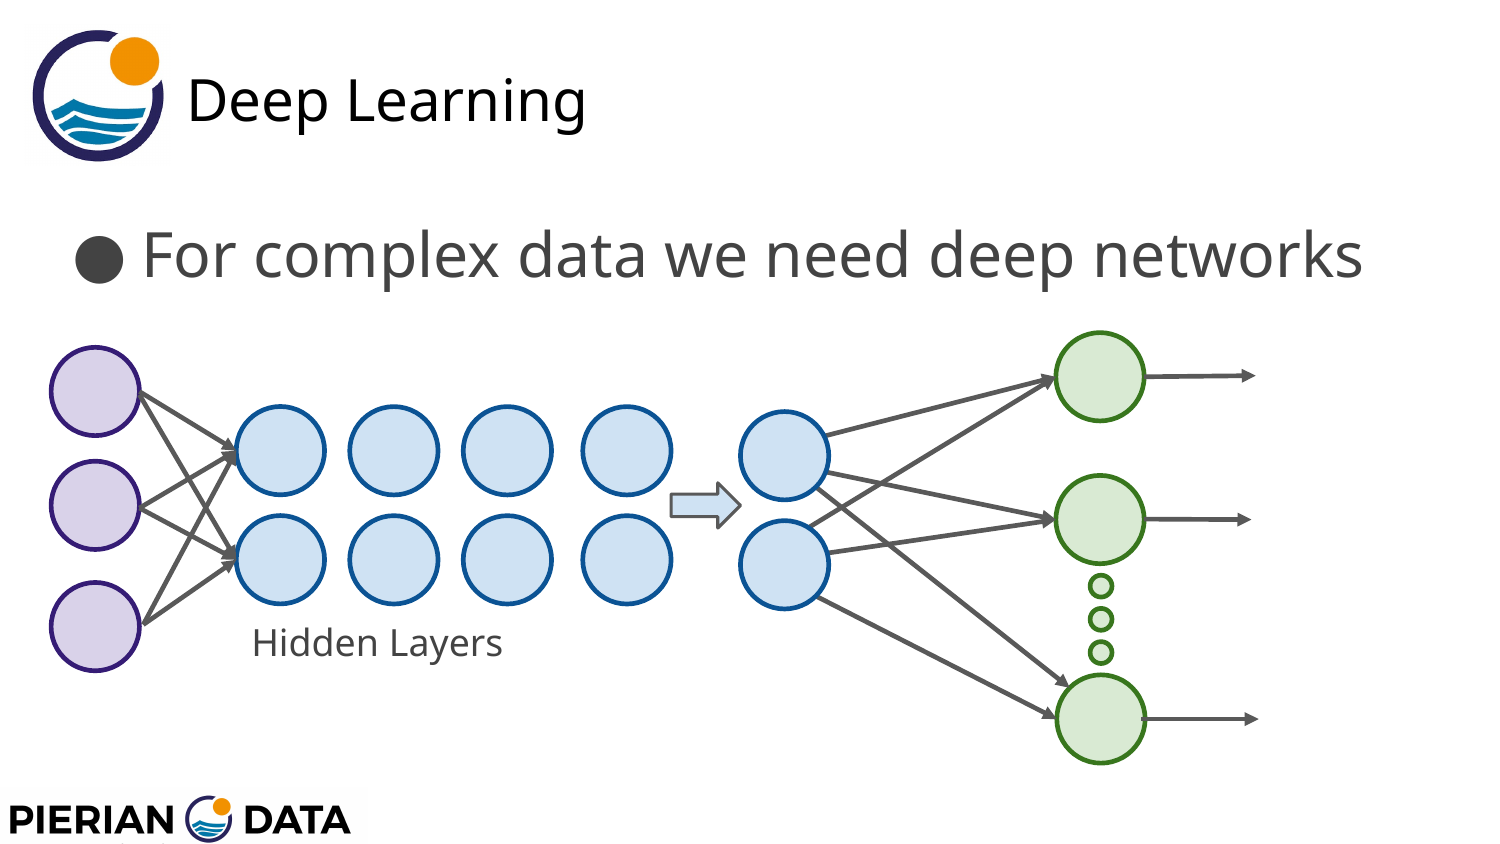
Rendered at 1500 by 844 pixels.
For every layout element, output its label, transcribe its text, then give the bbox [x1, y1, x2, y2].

text_box Hidden Layers [236, 603, 558, 692]
text_box [671, 482, 741, 529]
title Deep Learning [176, 48, 1449, 143]
text_box [582, 515, 672, 605]
text_box [349, 406, 439, 495]
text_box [815, 486, 1070, 689]
text_box [1071, 475, 1144, 564]
text_box [1090, 608, 1113, 631]
text_box [1090, 641, 1113, 664]
text_box [1057, 674, 1146, 764]
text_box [747, 376, 1057, 519]
text_box [51, 347, 140, 436]
text_box [51, 461, 133, 550]
picture [0, 787, 368, 844]
text_box [463, 406, 552, 495]
text_box [582, 406, 672, 495]
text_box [815, 595, 1058, 720]
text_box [143, 450, 237, 559]
text_box [1090, 575, 1113, 598]
list For complex data we need deep networks [51, 189, 1480, 361]
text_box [139, 394, 237, 449]
text_box [242, 406, 325, 495]
text_box [51, 582, 140, 671]
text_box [143, 559, 237, 625]
text_box [740, 558, 810, 609]
text_box [349, 515, 439, 605]
picture [24, 24, 172, 167]
text_box [1055, 332, 1145, 421]
text_box [463, 515, 552, 605]
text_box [747, 519, 1057, 566]
text_box [242, 515, 325, 603]
